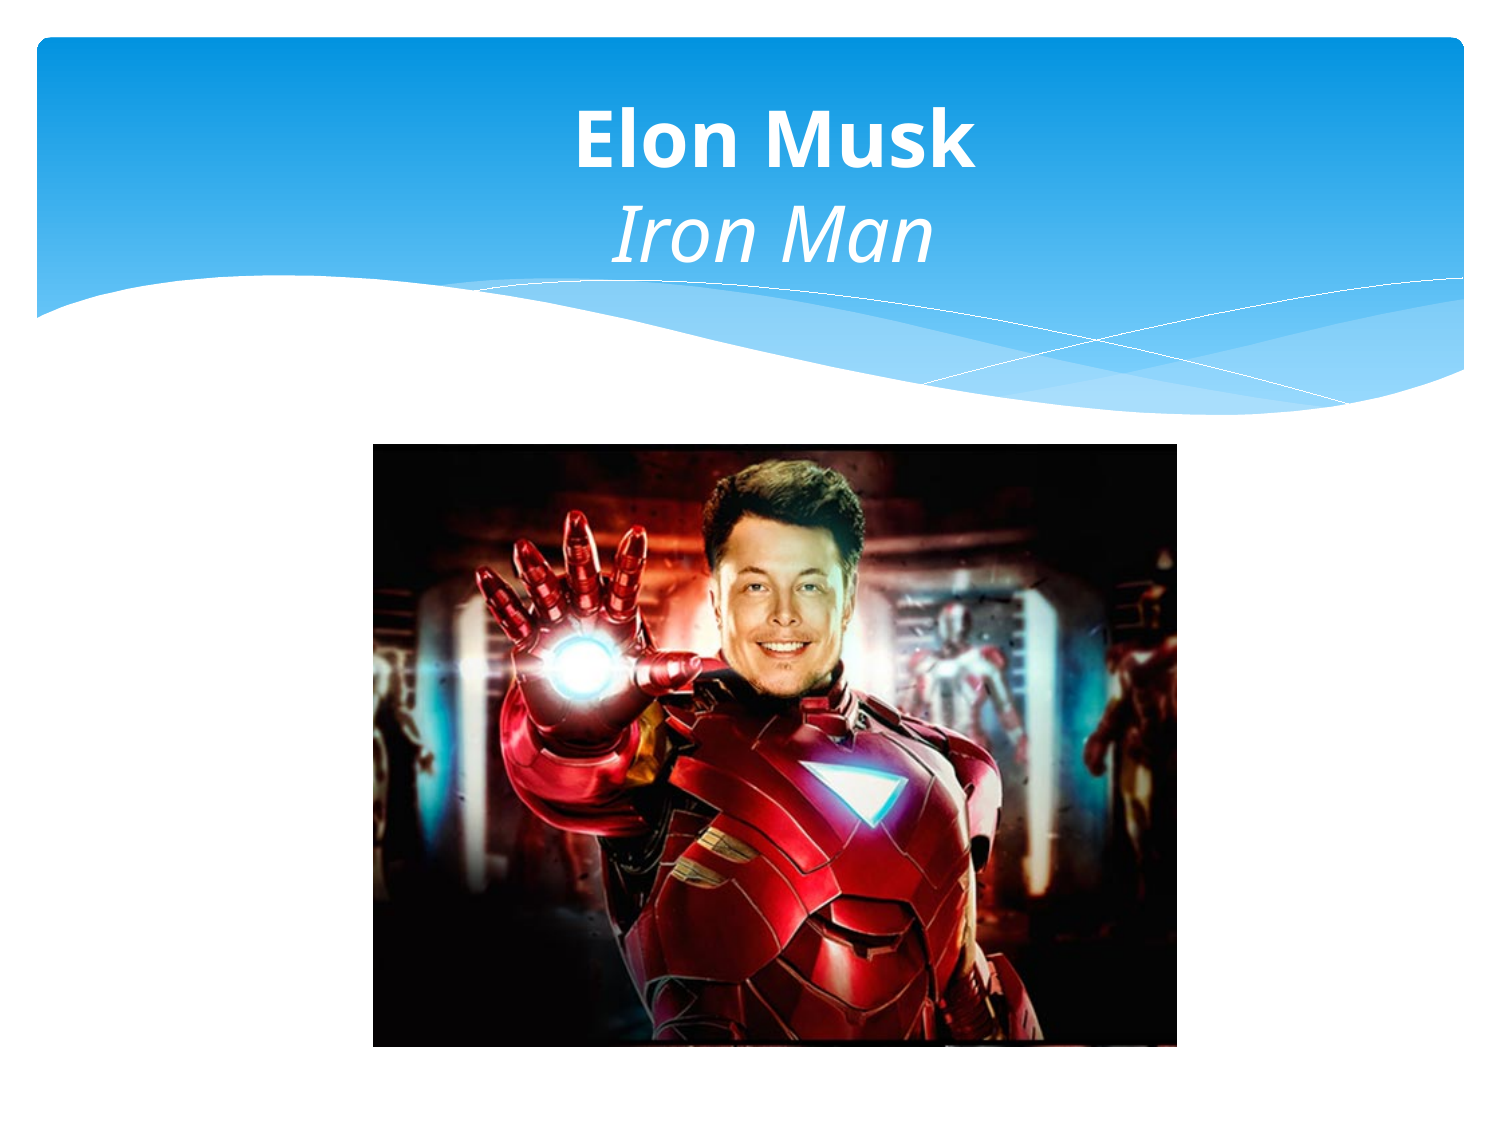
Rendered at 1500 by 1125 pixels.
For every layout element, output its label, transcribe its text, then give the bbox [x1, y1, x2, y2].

text_box Elon Musk Iron Man [99, 80, 1450, 286]
picture [373, 444, 1177, 1048]
